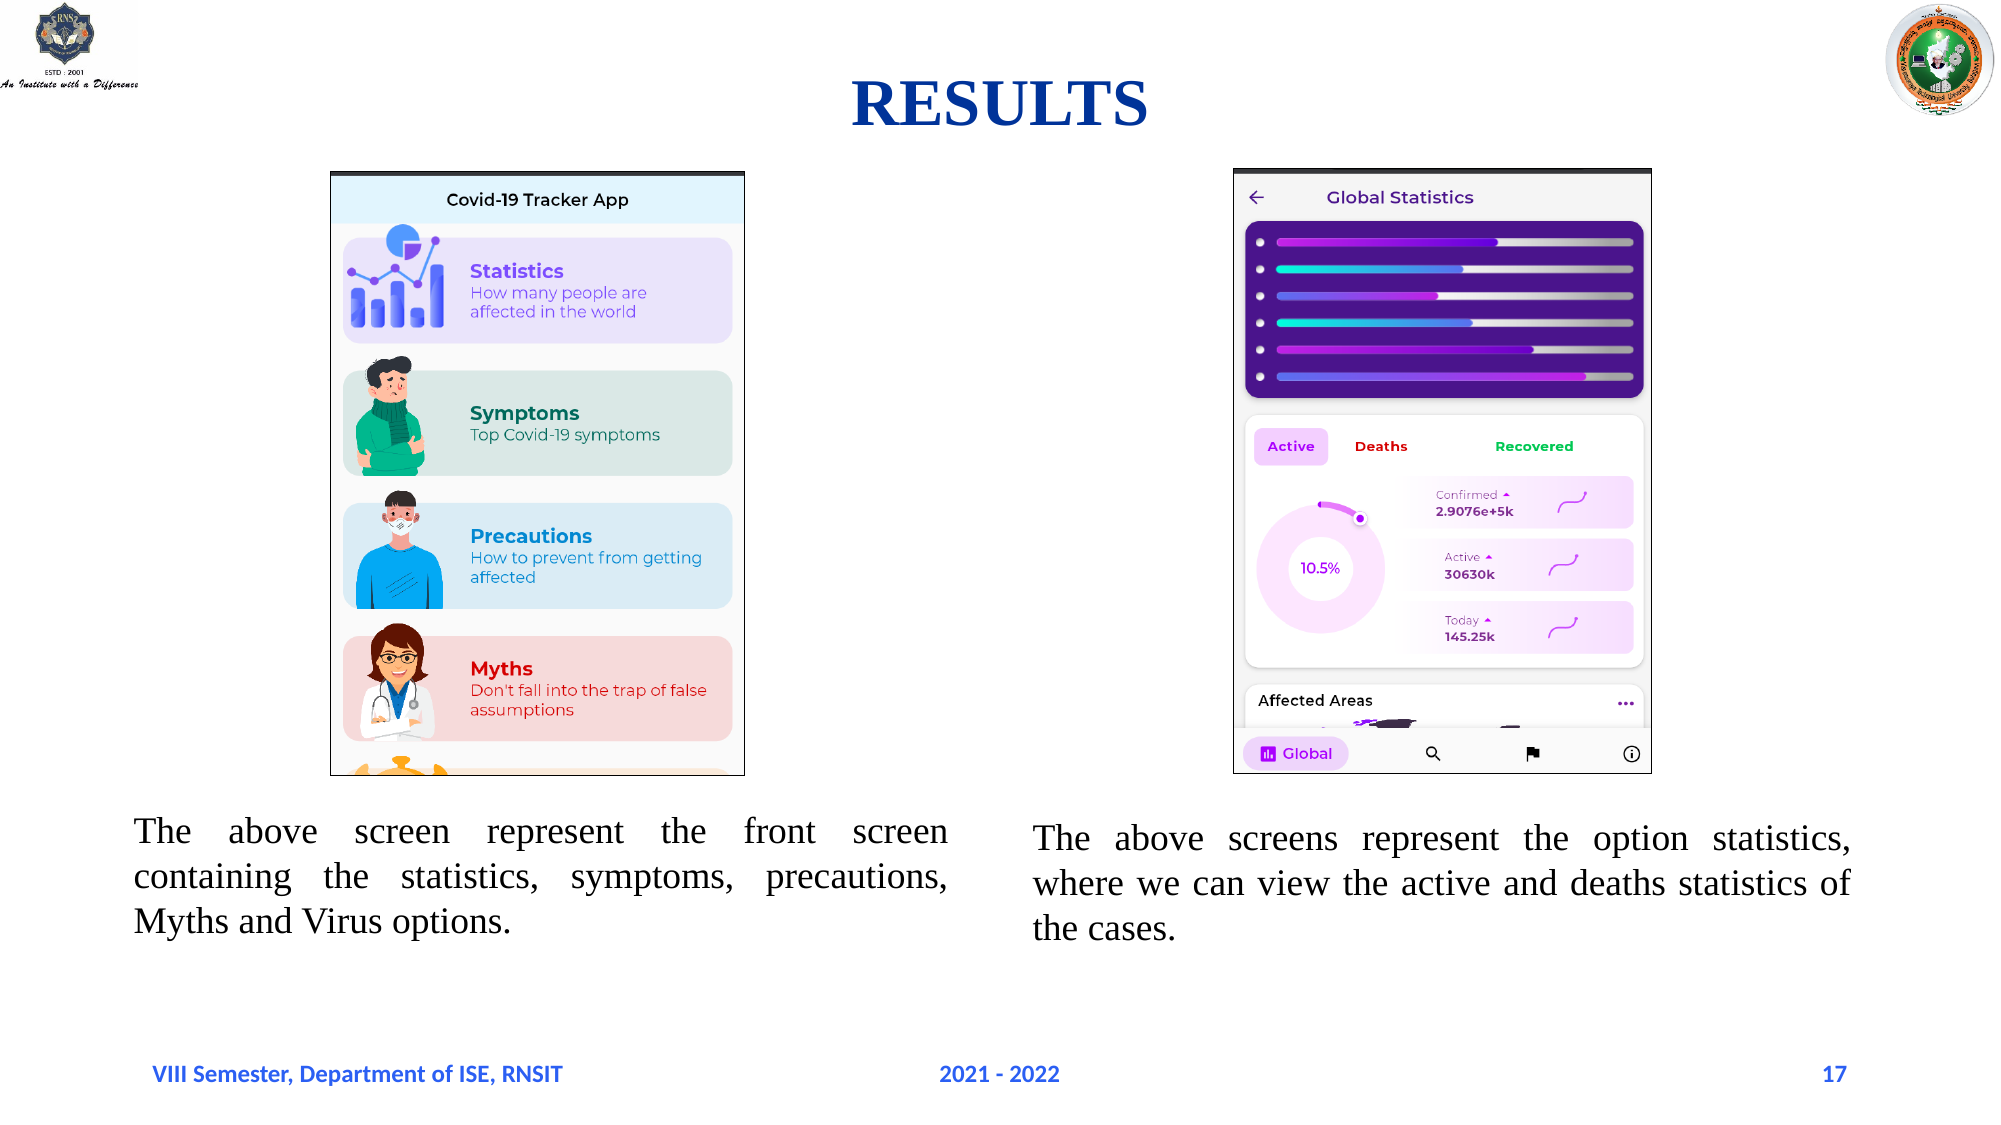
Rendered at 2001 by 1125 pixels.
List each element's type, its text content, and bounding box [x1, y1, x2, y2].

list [330, 171, 745, 776]
title RESULTS [137, 59, 1863, 278]
list The above screens represent the option statistics, where we can view the active and deaths statistics of the cases. [1017, 805, 1868, 1024]
list The above screen represent the front screen containing the statistics, symptoms, precautions, Myths and Virus options. [118, 798, 965, 1017]
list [1233, 168, 1652, 774]
slide_number VIII Semester, Department of ISE, RNSIT [137, 1042, 662, 1103]
footer 2021 - 2022 [662, 1042, 1338, 1103]
slide_number 17 [1412, 1042, 1863, 1103]
picture [1882, 2, 1997, 117]
picture [0, 0, 138, 90]
